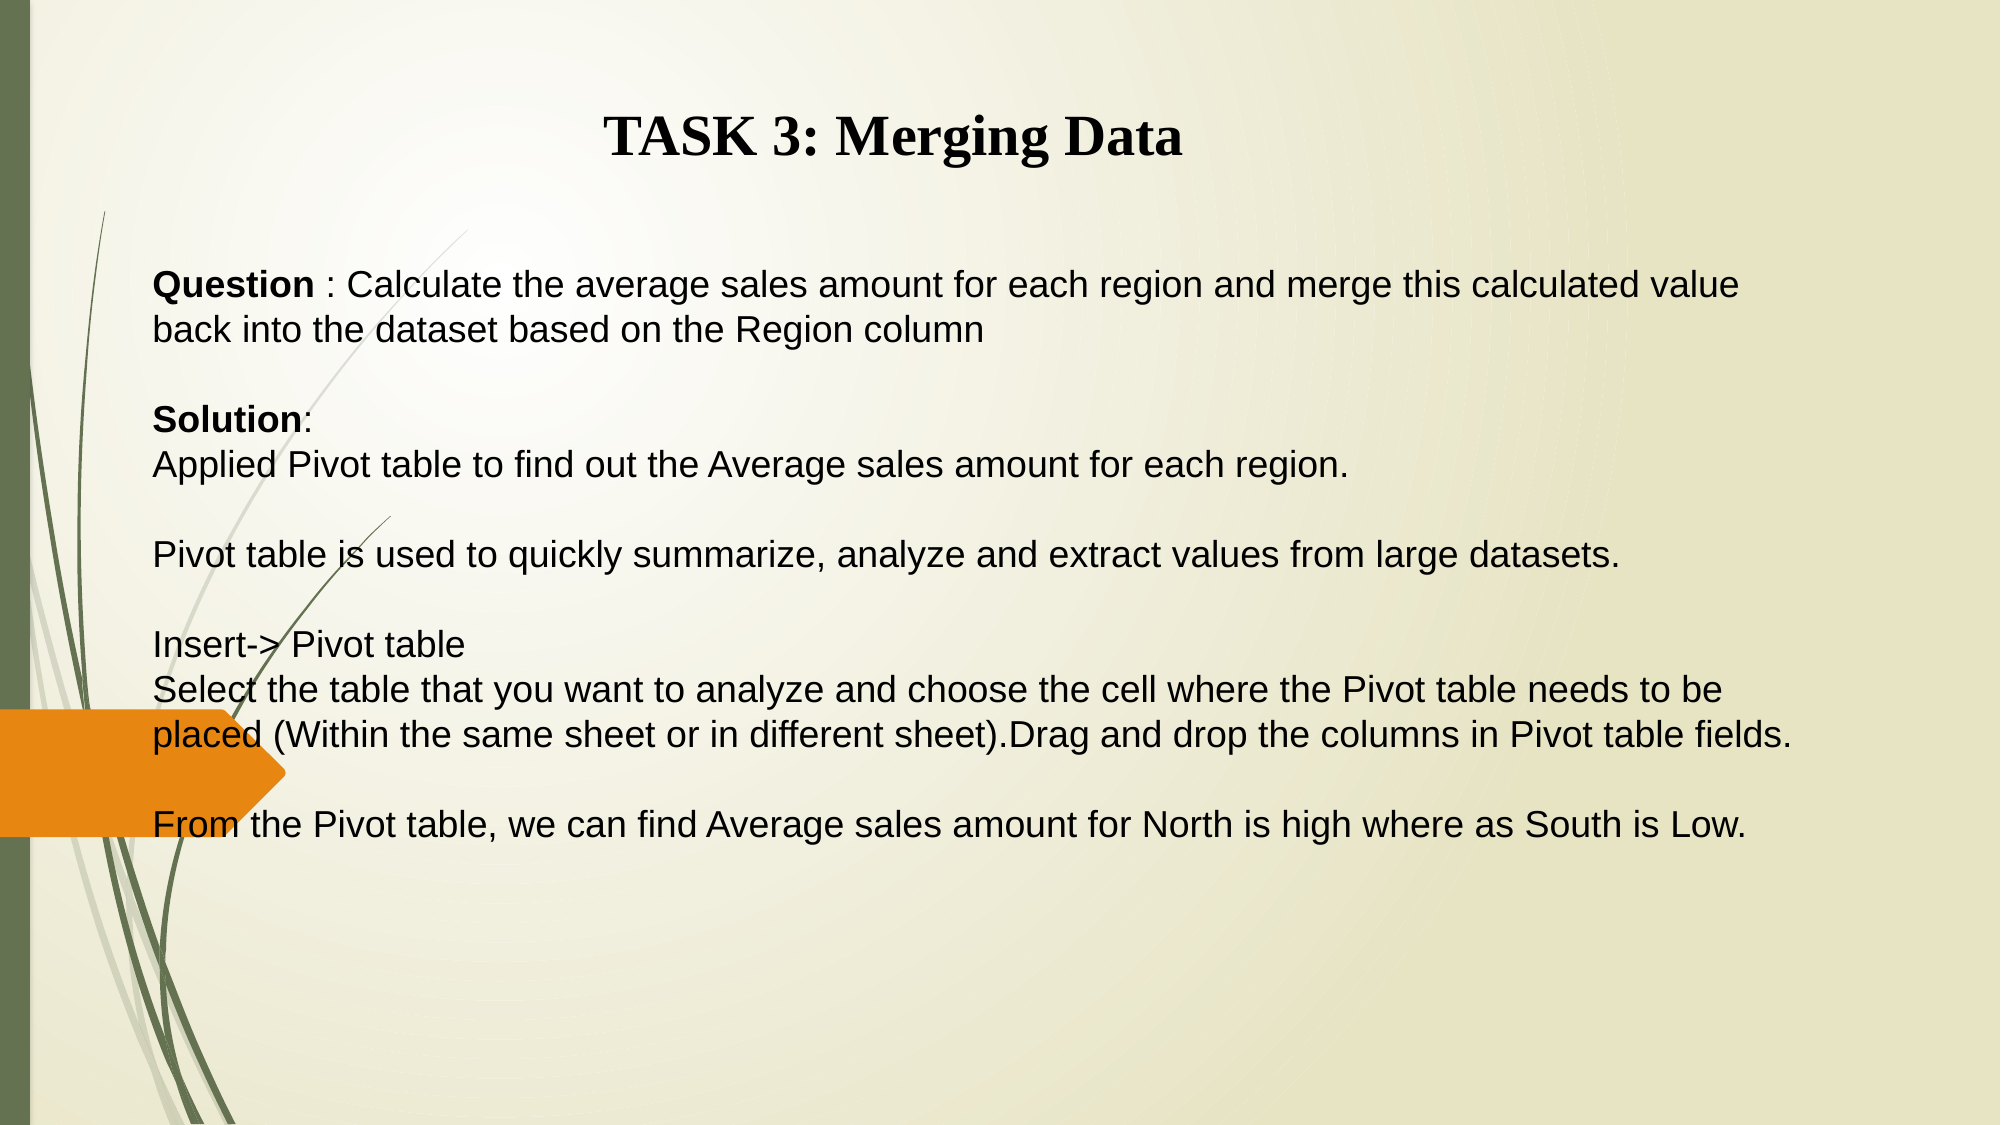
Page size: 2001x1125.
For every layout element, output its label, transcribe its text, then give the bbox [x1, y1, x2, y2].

text_box TASK 3: Merging Data [589, 89, 1576, 175]
text_box Question : Calculate the average sales amount for each region and merge this calculated value back into the dataset based on the Region column Solution: Applied Pivot table to find out the Average sales amount for each region. Pivot table is used to quickly summarize, analyze and extract values from large datasets. Insert-> Pivot table Select the table that you want to analyze and choose the cell where the Pivot table needs to be placed (Within the same sheet or in different sheet).Drag and drop the columns in Pivot table fields. From the Pivot table, we can find Average sales amount for North is high where as South is Low. [137, 207, 1830, 897]
